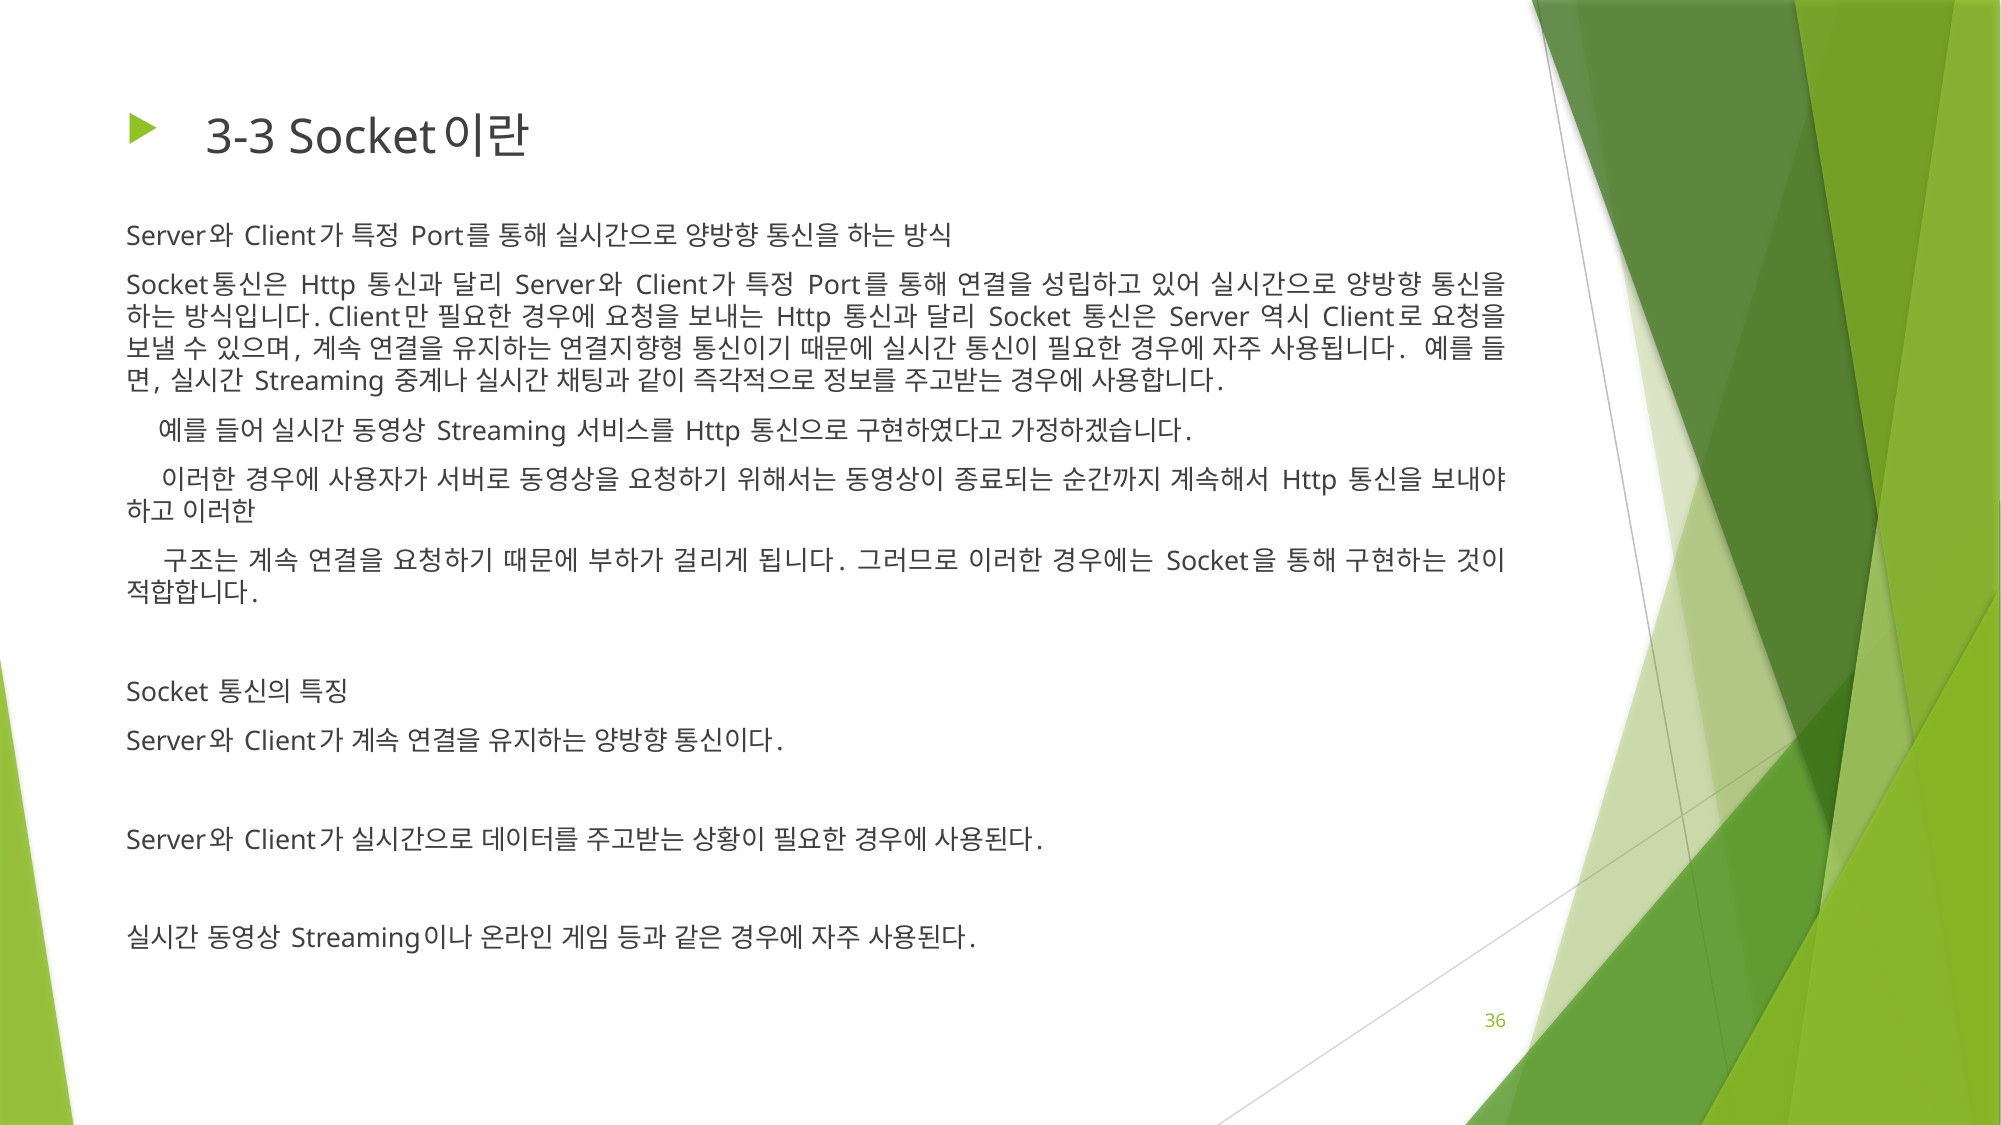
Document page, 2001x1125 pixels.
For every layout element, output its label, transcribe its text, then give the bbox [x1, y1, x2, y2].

slide_number 36 [1409, 991, 1522, 1051]
list 3-3 Socket이란 Server와 Client가 특정 Port를 통해 실시간으로 양방향 통신을 하는 방식 Socket통신은 Http 통신과 달리 Server와 Client가 특정 Port를 통해 연결을 성립하고 있어 실시간으로 양방향 통신을 하는 방식입니다. Client만 필요한 경우에 요청을 보내는 Http 통신과 달리 Socket 통신은 Server 역시 Client로 요청을 보낼 수 있으며, 계속 연결을 유지하는 연결지향형 통신이기 때문에 실시간 통신이 필요한 경우에 자주 사용됩니다. 예를 들면, 실시간 Streaming 중계나 실시간 채팅과 같이 즉각적으로 정보를 주고받는 경우에 사용합니다. 예를 들어 실시간 동영상 Streaming 서비스를 Http 통신으로 구현하였다고 가정하겠습니다. 이러한 경우에 사용자가 서버로 동영상을 요청하기 위해서는 동영상이 종료되는 순간까지 계속해서 Http 통신을 보내야 하고 이러한 구조는 계속 연결을 요청하기 때문에 부하가 걸리게 됩니다. 그러므로 이러한 경우에는 Socket을 통해 구현하는 것이 적합합니다. Socket 통신의 특징 Server와 Client가 계속 연결을 유지하는 양방향 통신이다. Server와 Client가 실시간으로 데이터를 주고받는 상황이 필요한 경우에 사용된다. 실시간 동영상 Streaming이나 온라인 게임 등과 같은 경우에 자주 사용된다. [111, 97, 1522, 992]
